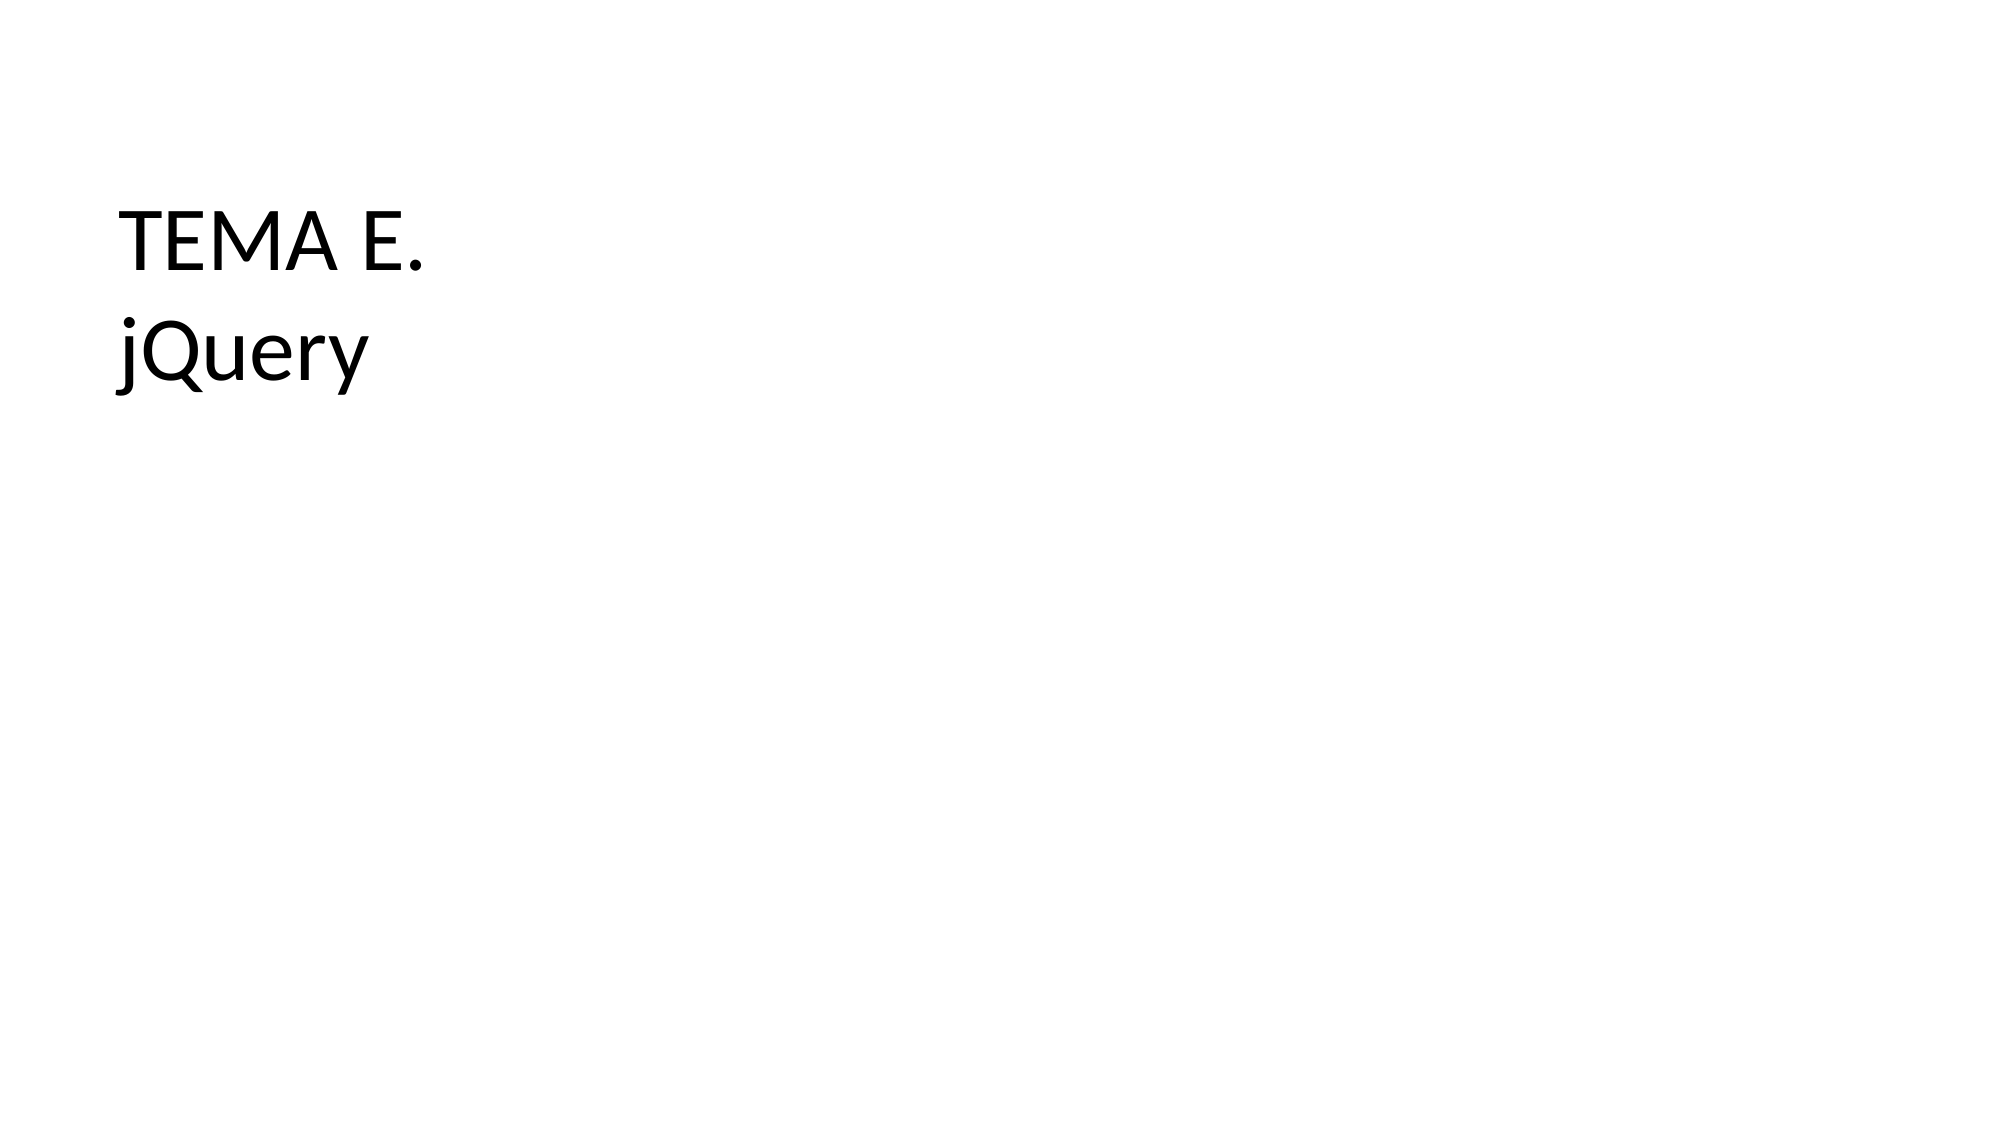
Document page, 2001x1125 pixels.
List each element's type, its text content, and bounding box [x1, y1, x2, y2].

text_box ТЕМА E. jQuery [103, 171, 1847, 406]
